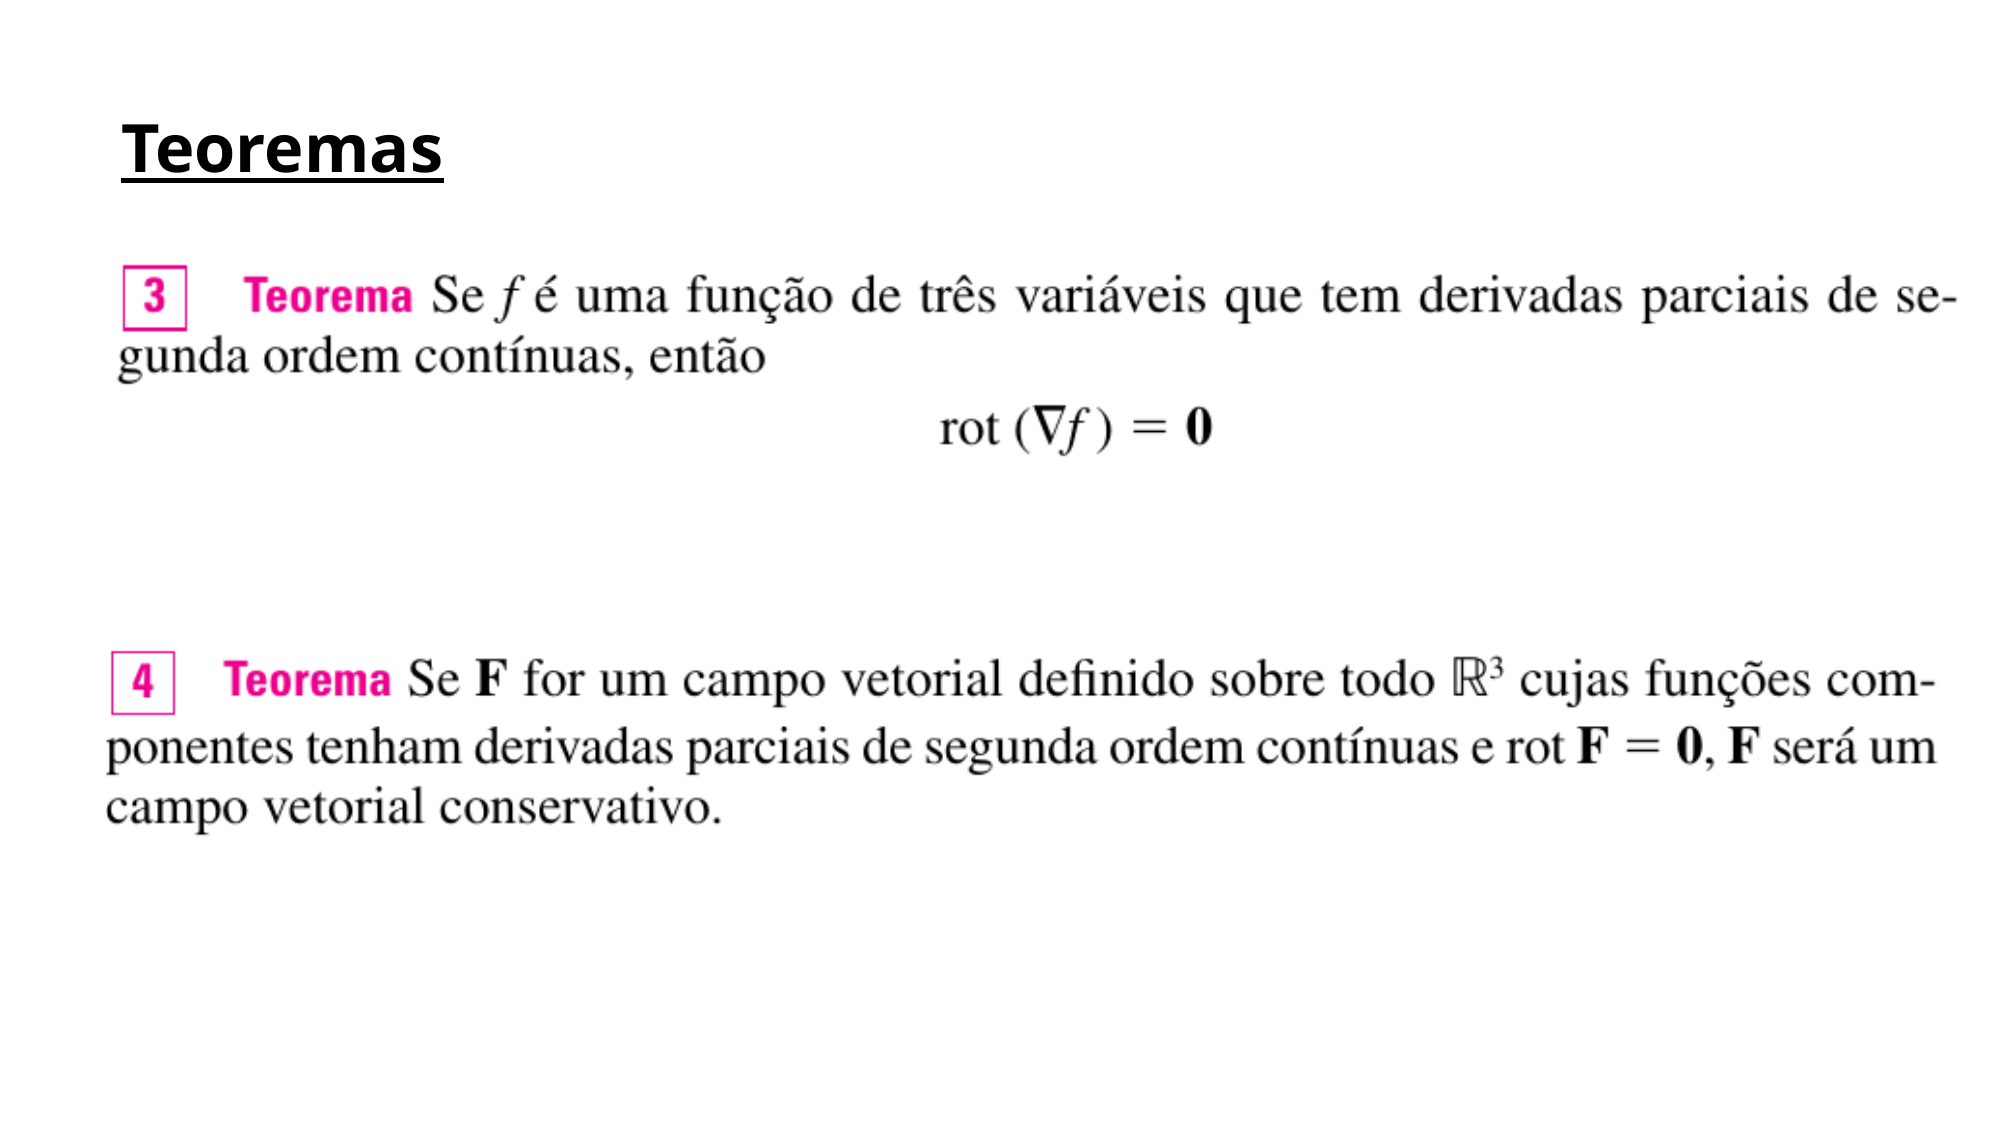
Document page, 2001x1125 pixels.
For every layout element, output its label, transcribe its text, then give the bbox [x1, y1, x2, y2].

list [106, 252, 1964, 466]
title Teoremas [106, 42, 1832, 252]
picture [106, 642, 1944, 837]
